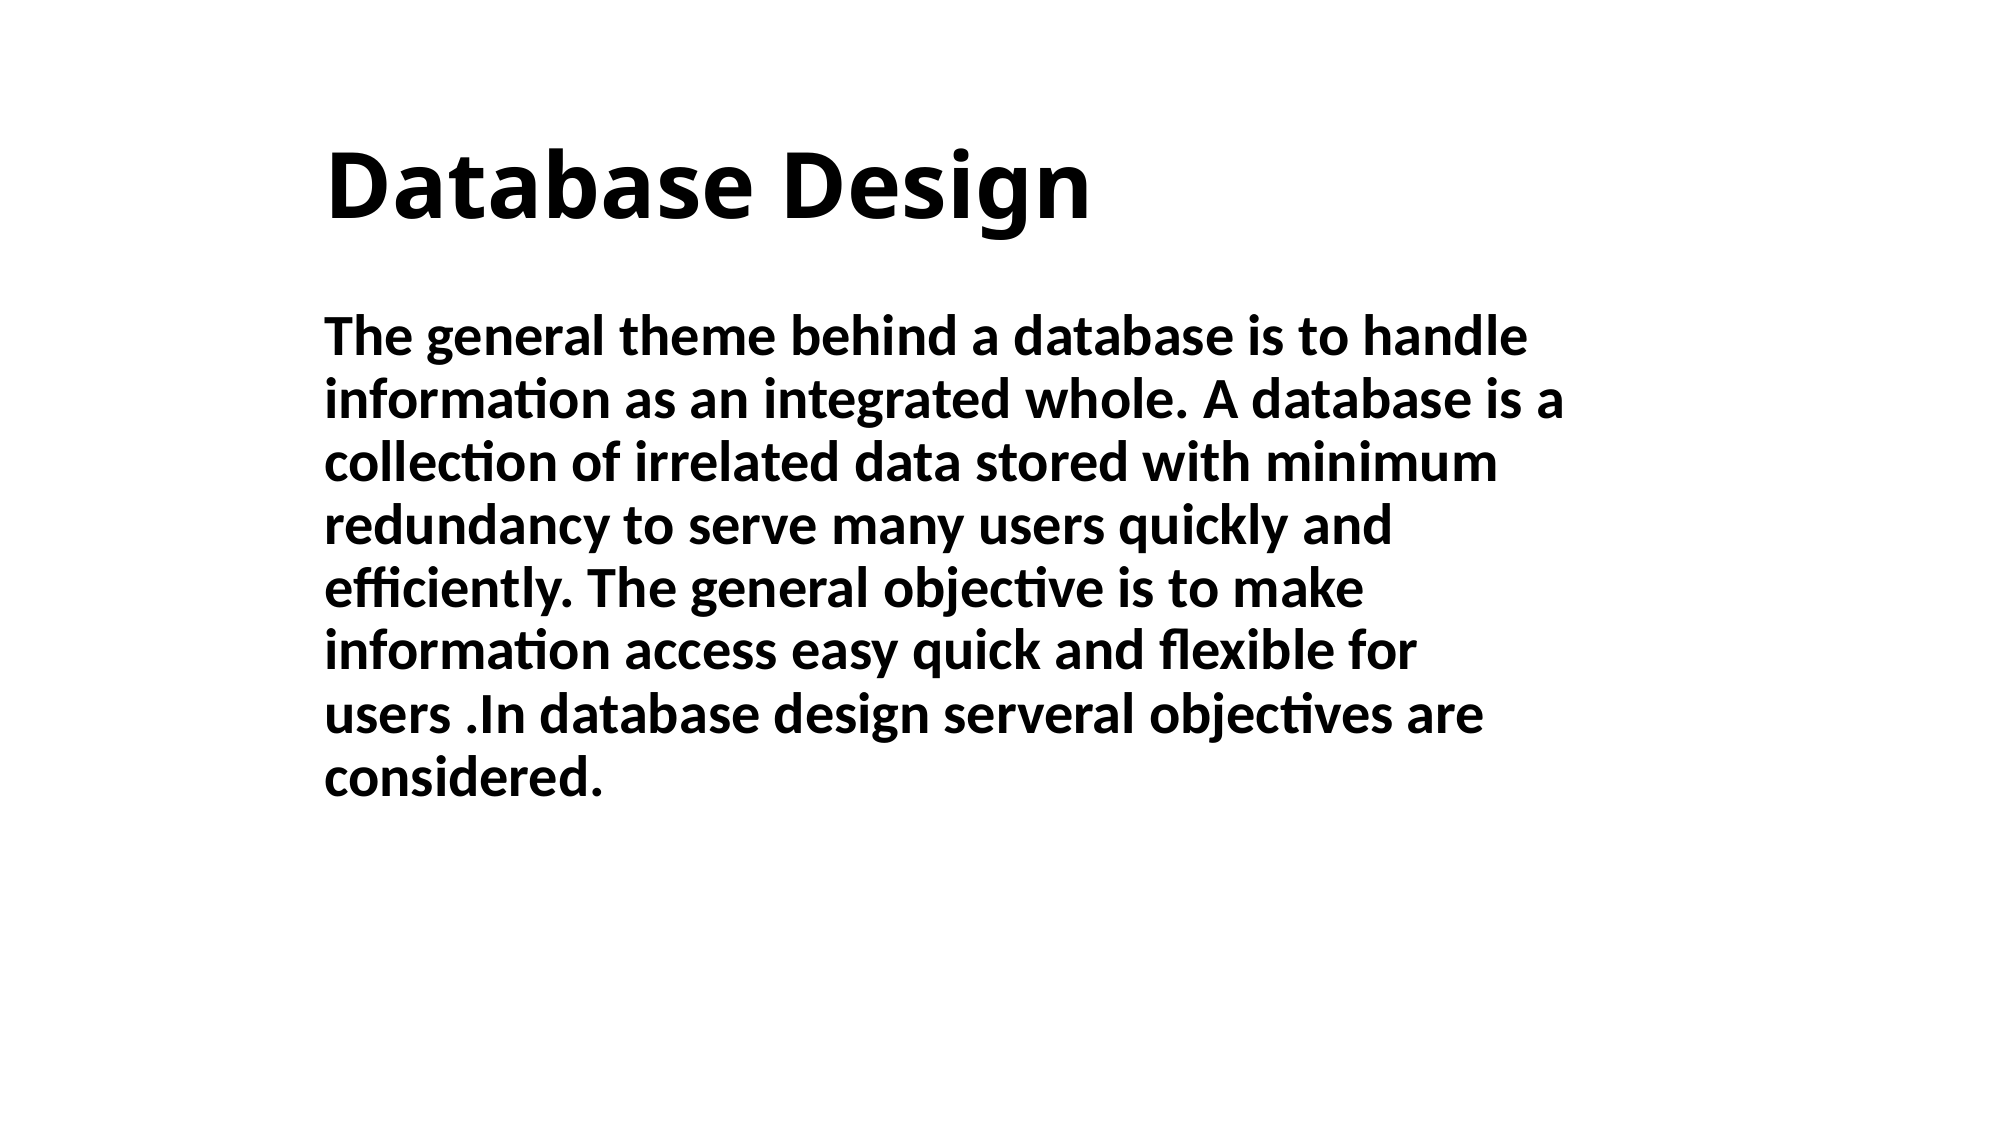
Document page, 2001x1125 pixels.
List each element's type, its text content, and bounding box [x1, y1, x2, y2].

title Database Design [309, 59, 1863, 319]
list The general theme behind a database is to handle information as an integrated whole. A database is a collection of irrelated data stored with minimum redundancy to serve many users quickly and efficiently. The general objective is to make information access easy quick and flexible for users .In database design serveral objectives are considered. [309, 297, 1637, 1012]
